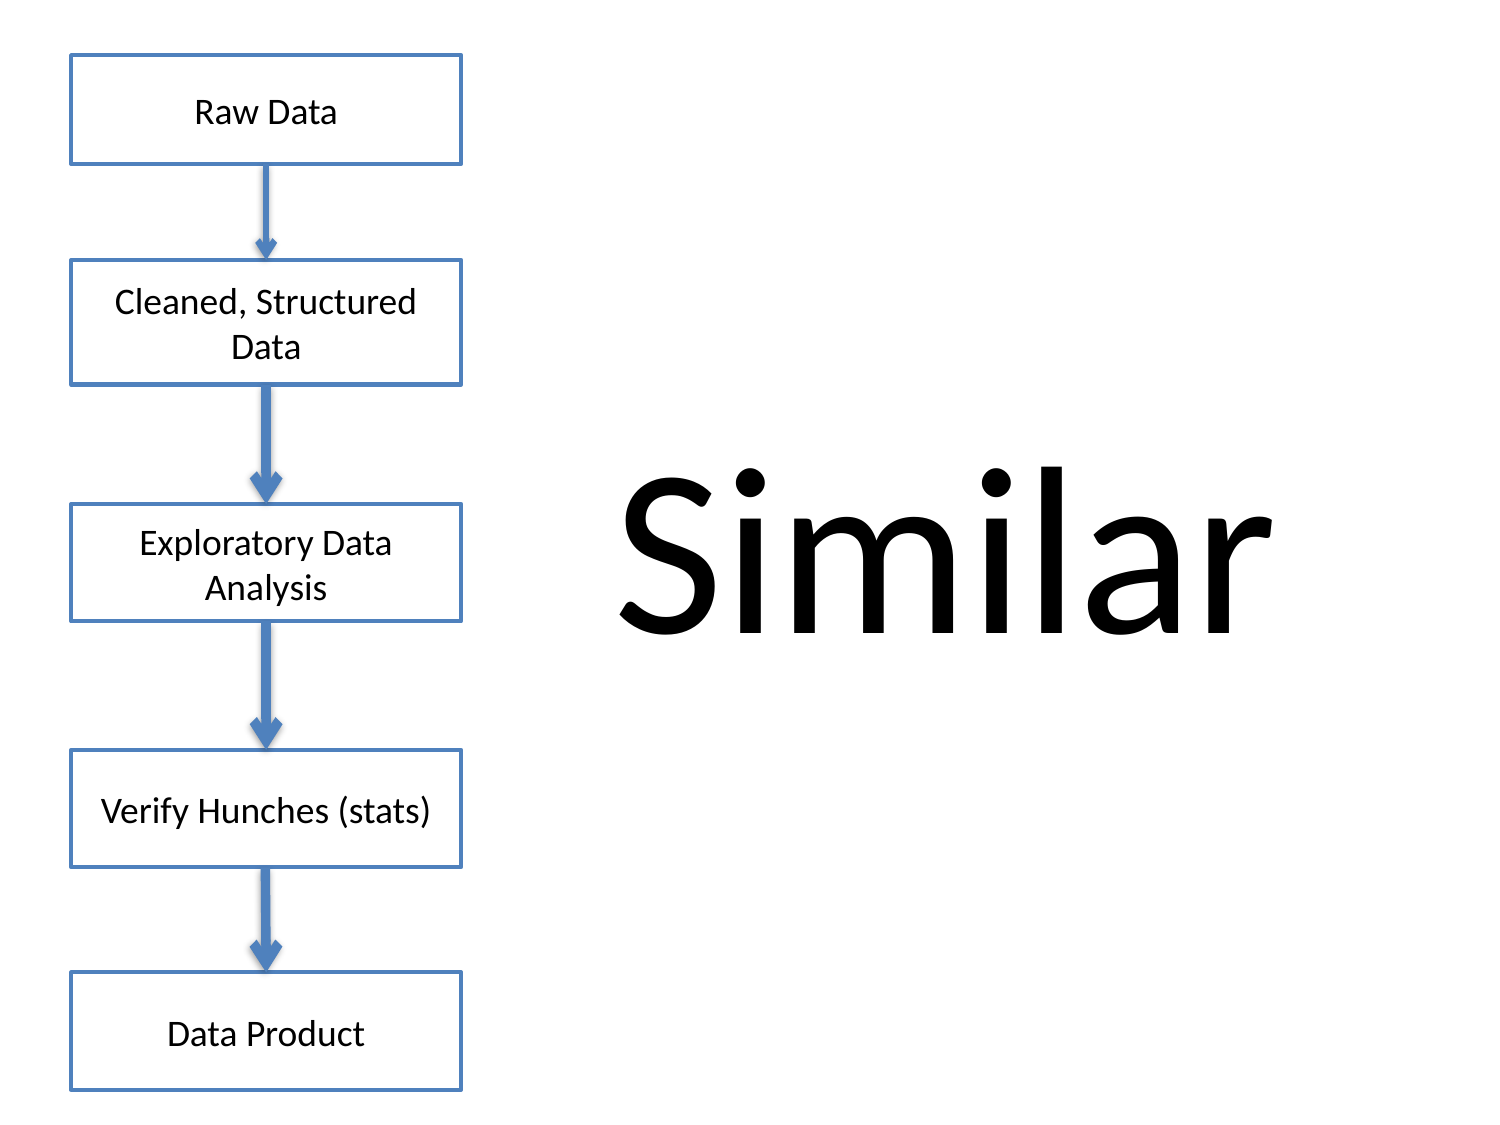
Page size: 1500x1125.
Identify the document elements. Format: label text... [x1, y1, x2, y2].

text_box Exploratory Data Analysis [69, 502, 463, 623]
text_box Data Product [69, 970, 463, 1092]
text_box Similar [598, 386, 1293, 689]
text_box Raw Data [69, 53, 463, 166]
text_box Verify Hunches (stats) [69, 748, 463, 869]
text_box Cleaned, Structured Data [69, 258, 463, 387]
